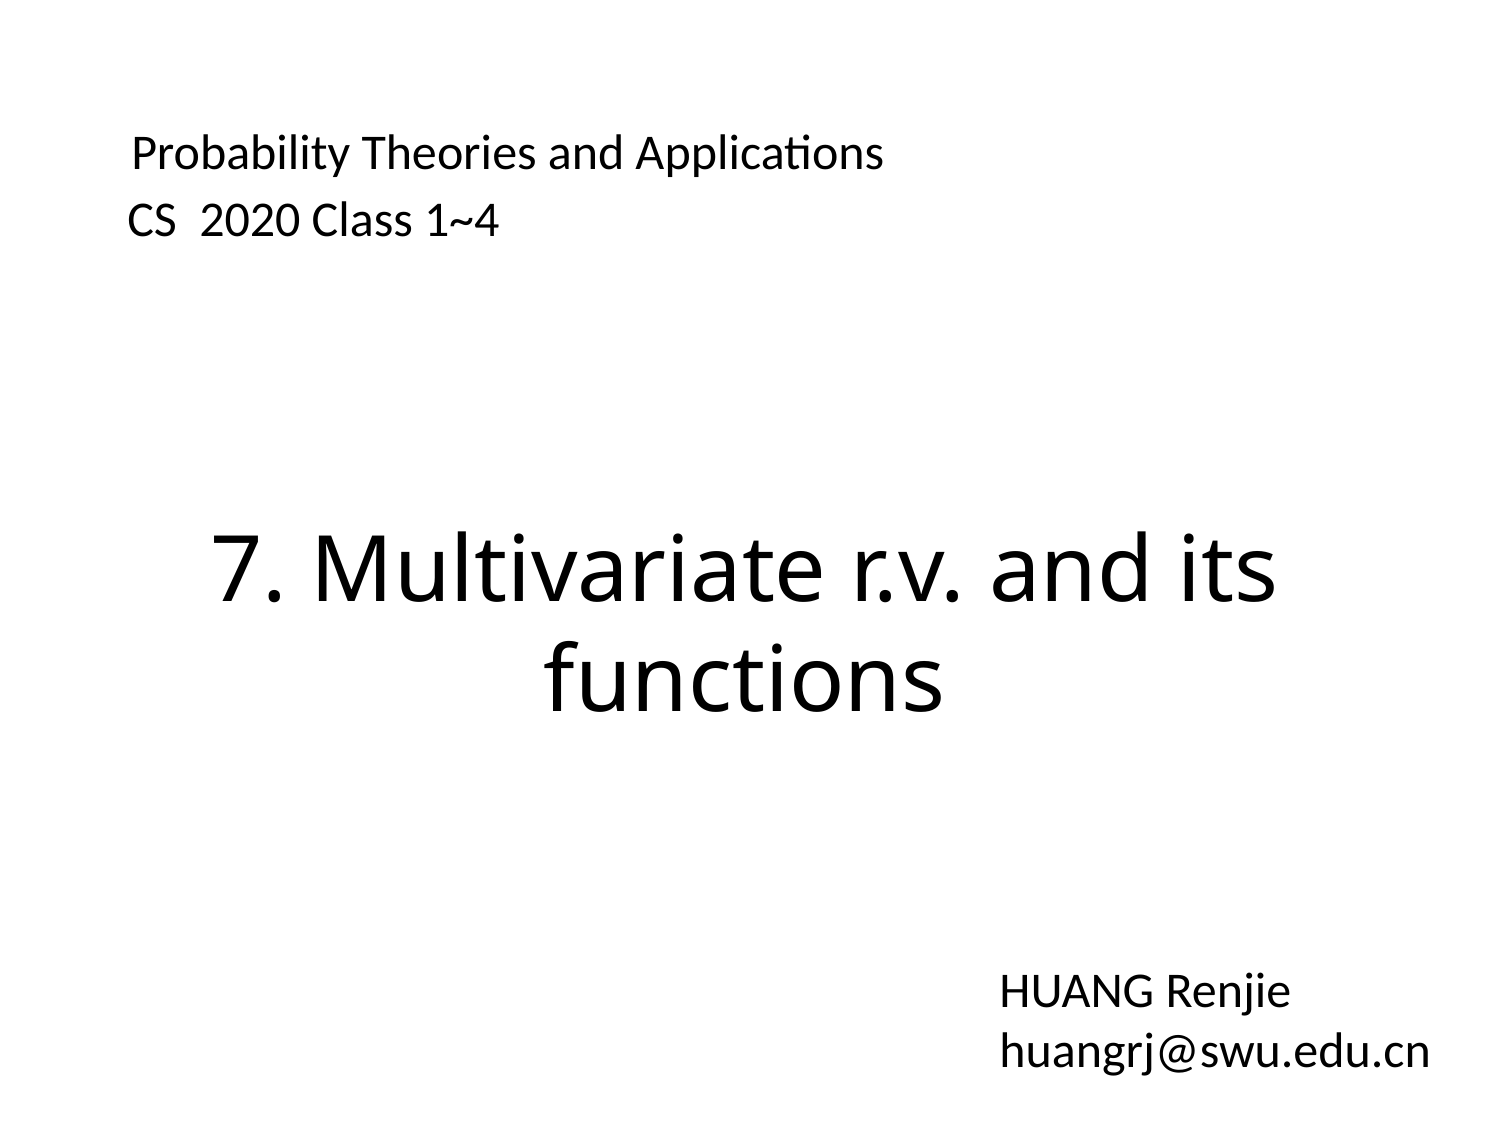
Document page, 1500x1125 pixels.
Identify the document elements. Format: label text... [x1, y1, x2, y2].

title 7. Multivariate r.v. and its functions [0, 502, 1490, 733]
